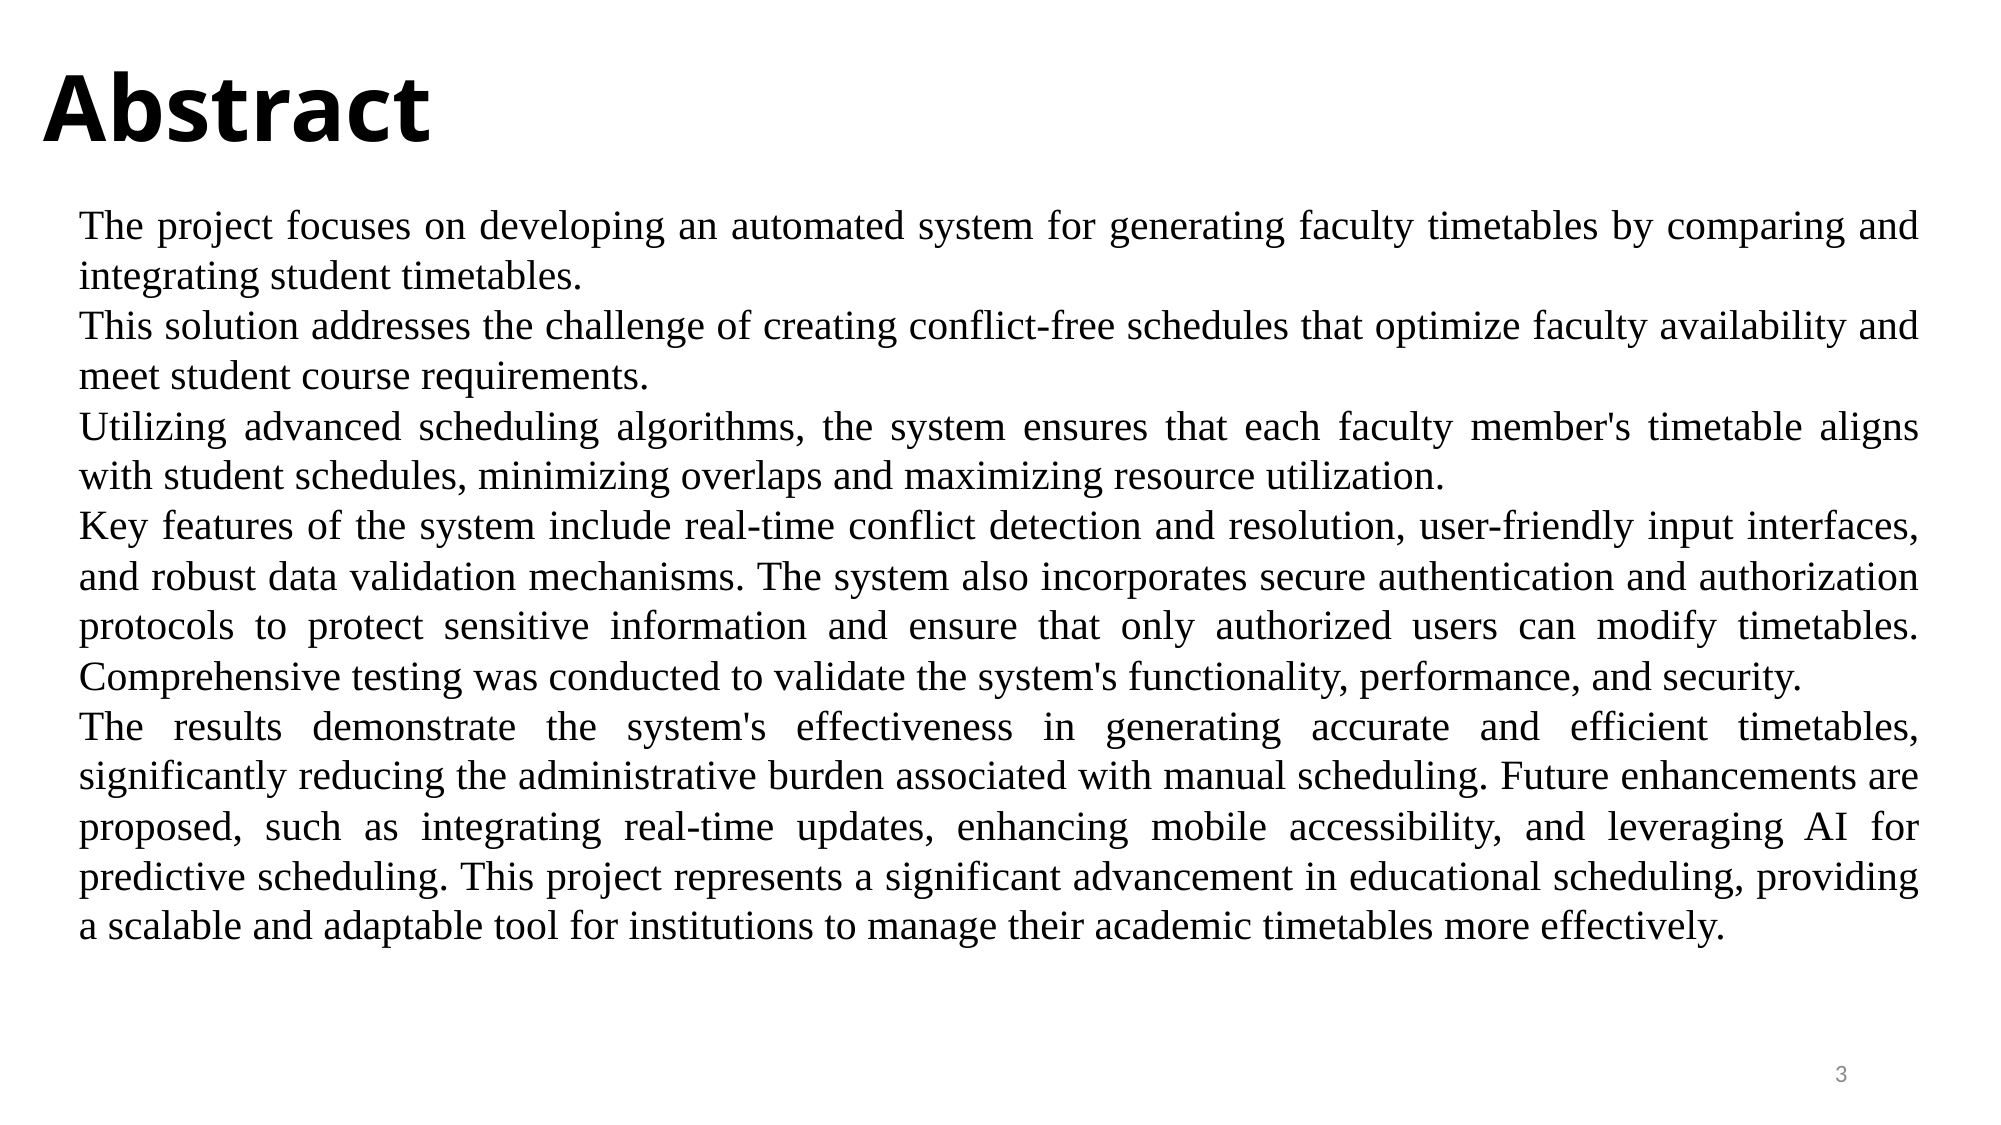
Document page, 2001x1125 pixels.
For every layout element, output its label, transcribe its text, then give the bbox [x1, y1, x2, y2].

slide_number 3 [1412, 1042, 1863, 1103]
title Abstract [29, 3, 1754, 221]
text_box The project focuses on developing an automated system for generating faculty timetables by comparing and integrating student timetables. This solution addresses the challenge of creating conflict-free schedules that optimize faculty availability and meet student course requirements. Utilizing advanced scheduling algorithms, the system ensures that each faculty member's timetable aligns with student schedules, minimizing overlaps and maximizing resource utilization. Key features of the system include real-time conflict detection and resolution, user-friendly input interfaces, and robust data validation mechanisms. The system also incorporates secure authentication and authorization protocols to protect sensitive information and ensure that only authorized users can modify timetables. Comprehensive testing was conducted to validate the system's functionality, performance, and security. The results demonstrate the system's effectiveness in generating accurate and efficient timetables, significantly reducing the administrative burden associated with manual scheduling. Future enhancements are proposed, such as integrating real-time updates, enhancing mobile accessibility, and leveraging AI for predictive scheduling. This project represents a significant advancement in educational scheduling, providing a scalable and adaptable tool for institutions to manage their academic timetables more effectively. [64, 190, 1936, 1001]
